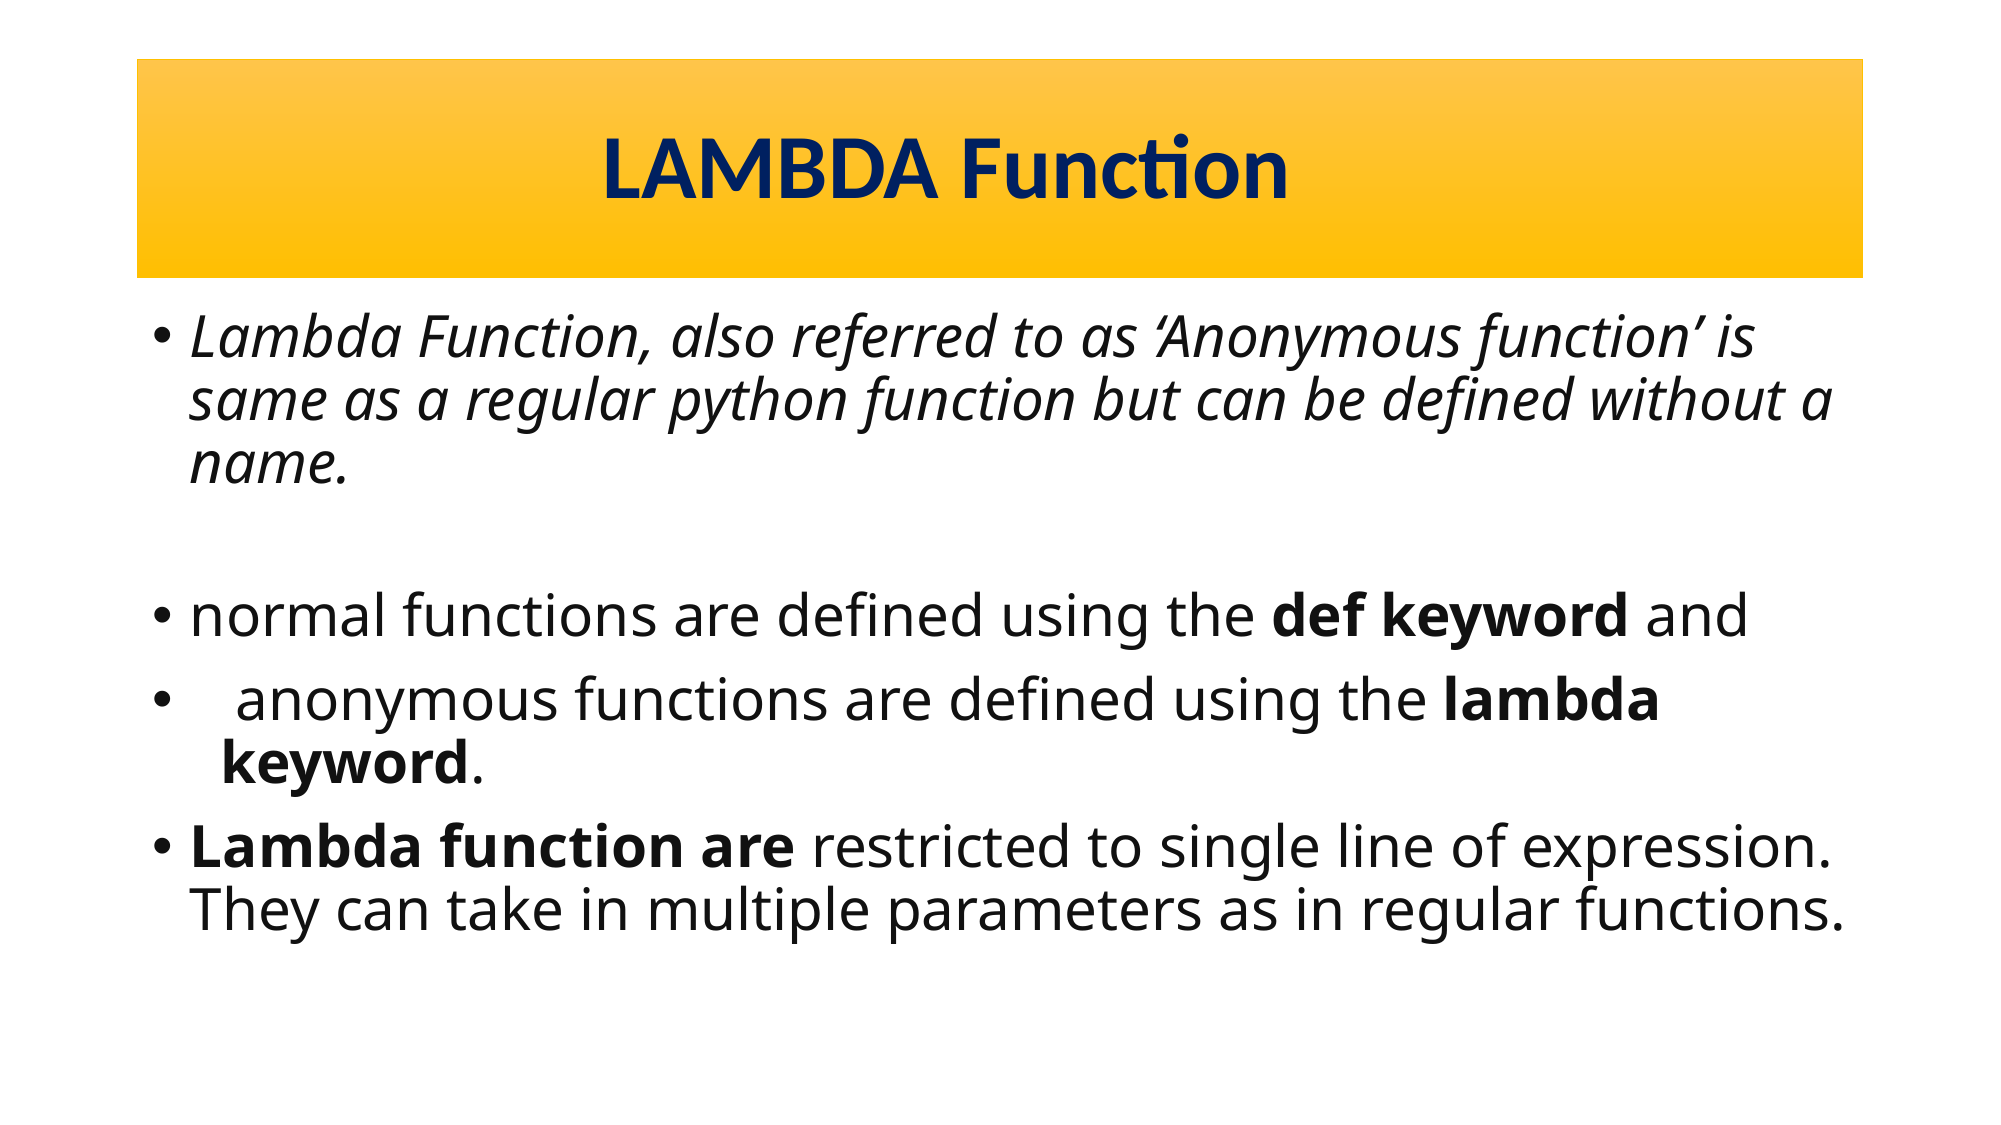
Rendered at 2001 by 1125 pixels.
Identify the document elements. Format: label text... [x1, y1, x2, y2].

list Lambda Function, also referred to as ‘Anonymous function’ is same as a regular python function but can be defined without a name. normal functions are defined using the def keyword and anonymous functions are defined using the lambda keyword. Lambda function are restricted to single line of expression. They can take in multiple parameters as in regular functions. [137, 299, 1863, 1014]
title LAMBDA Function [137, 59, 1863, 278]
